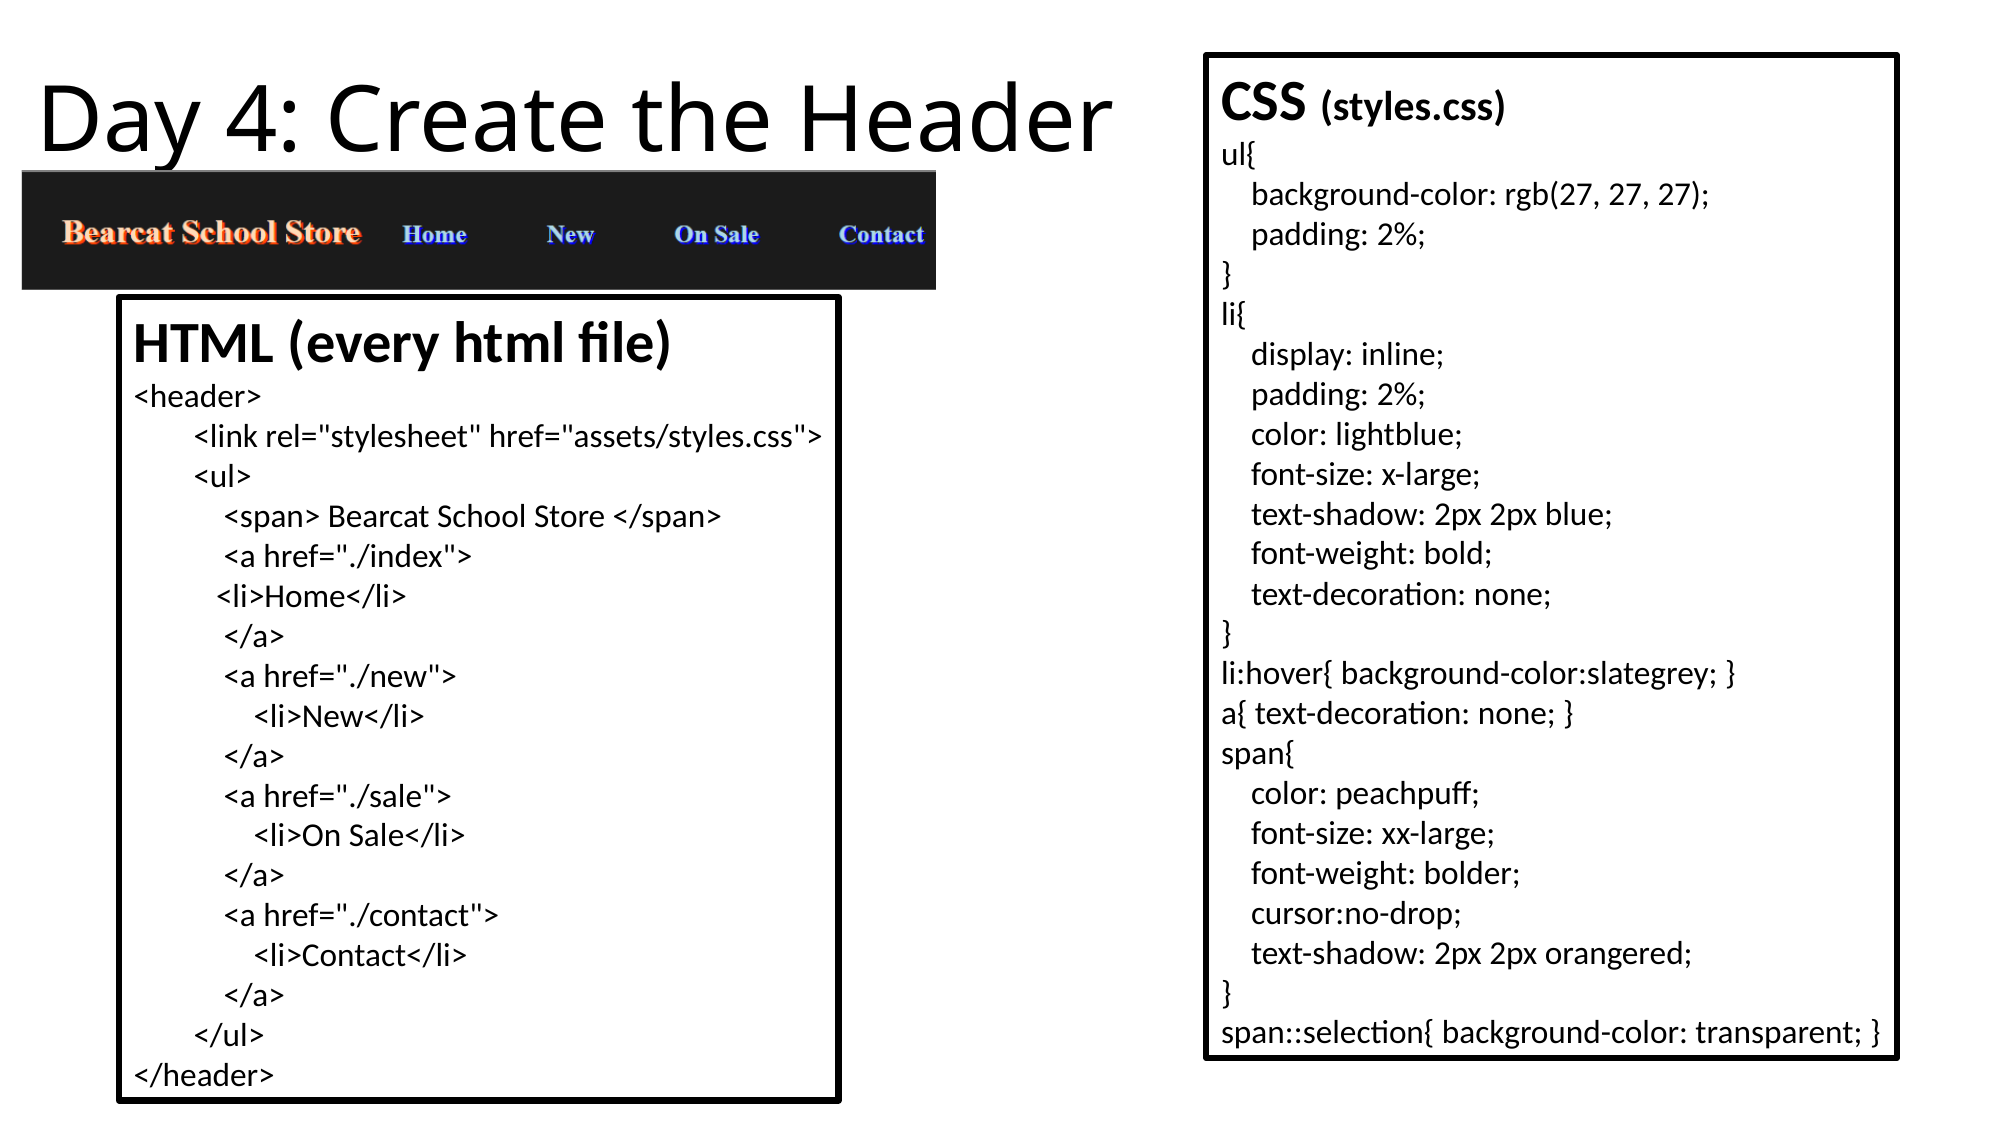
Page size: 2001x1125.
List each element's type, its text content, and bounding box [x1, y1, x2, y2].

text_box CSS (styles.css) ul{ background-color: rgb(27, 27, 27); padding: 2%; } li{ display: inline; padding: 2%; color: lightblue; font-size: x-large; text-shadow: 2px 2px blue; font-weight: bold; text-decoration: none; } li:hover{ background-color:slategrey; } a{ text-decoration: none; } span{ color: peachpuff; font-size: xx-large; font-weight: bolder; cursor:no-drop; text-shadow: 2px 2px orangered; } span::selection{ background-color: transparent; } [1206, 55, 1897, 1058]
title Day 4: Create the Header [21, 12, 1747, 231]
picture [21, 170, 936, 290]
text_box HTML (every html file) <header> <link rel="stylesheet" href="assets/styles.css"> <ul> <span> Bearcat School Store </span> <a href="./index"> <li>Home</li> </a> <a href="./new"> <li>New</li> </a> <a href="./sale"> <li>On Sale</li> </a> <a href="./contact"> <li>Contact</li> </a> </ul> </header> [118, 297, 839, 1101]
